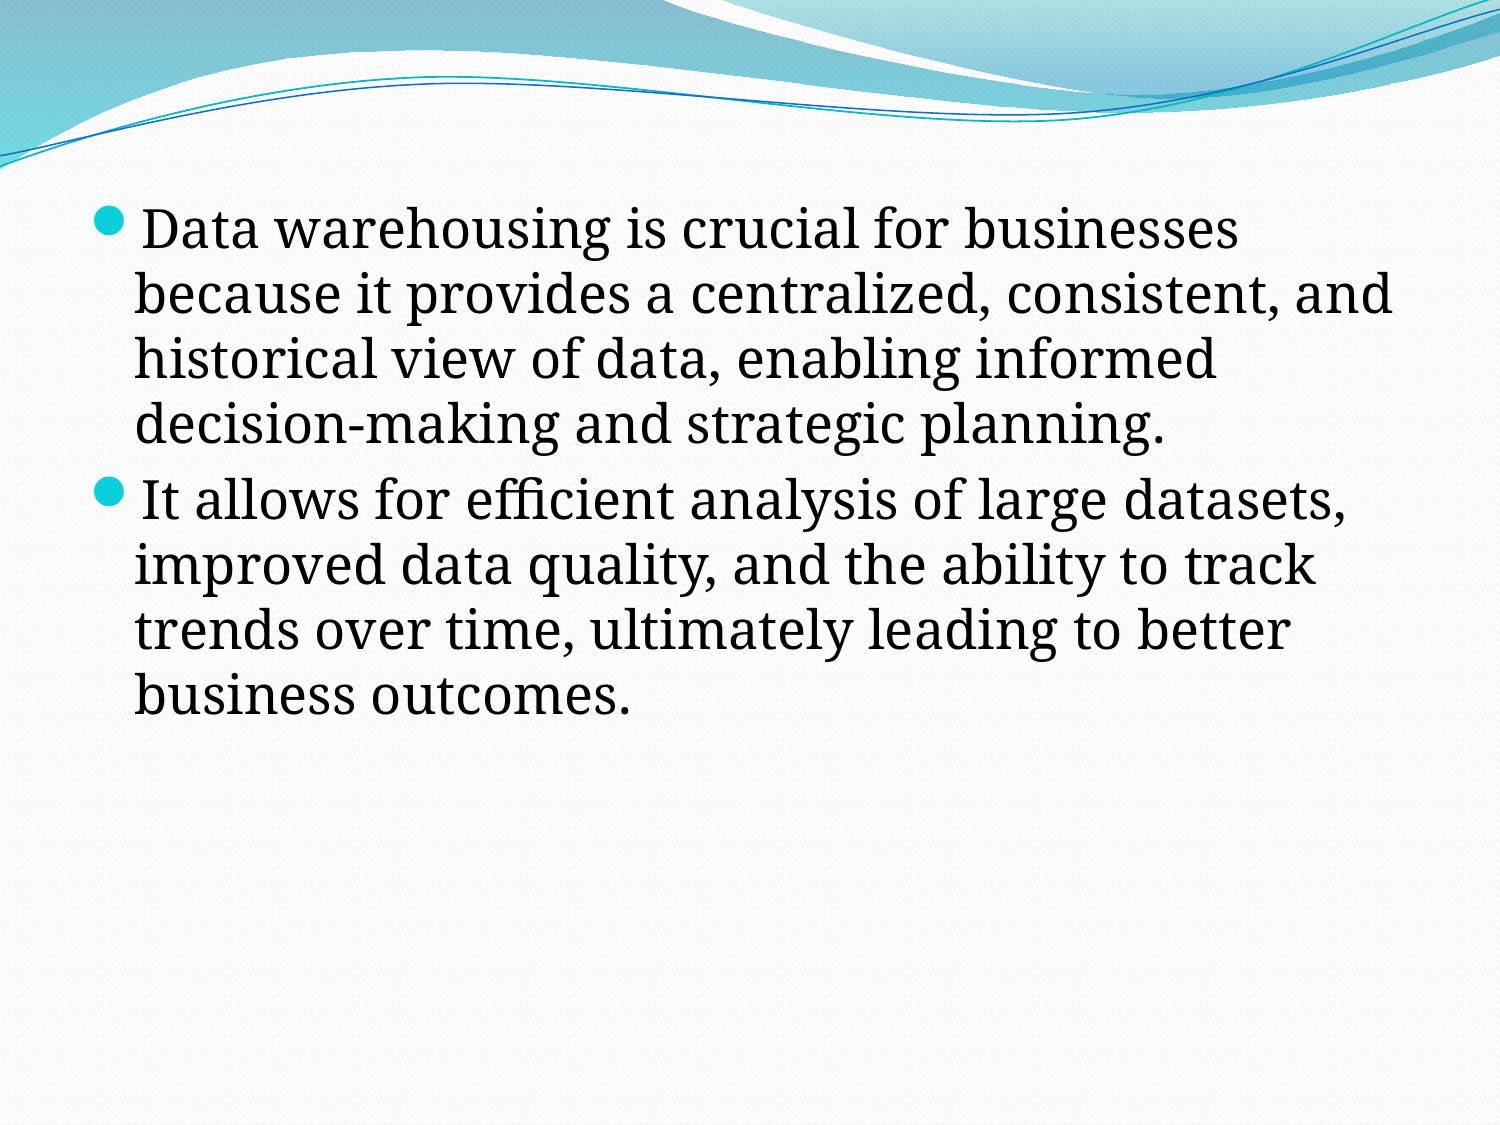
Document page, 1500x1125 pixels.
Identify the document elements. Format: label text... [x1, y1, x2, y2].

list Data warehousing is crucial for businesses because it provides a centralized, consistent, and historical view of data, enabling informed decision-making and strategic planning. It allows for efficient analysis of large datasets, improved data quality, and the ability to track trends over time, ultimately leading to better business outcomes. [75, 187, 1425, 1038]
